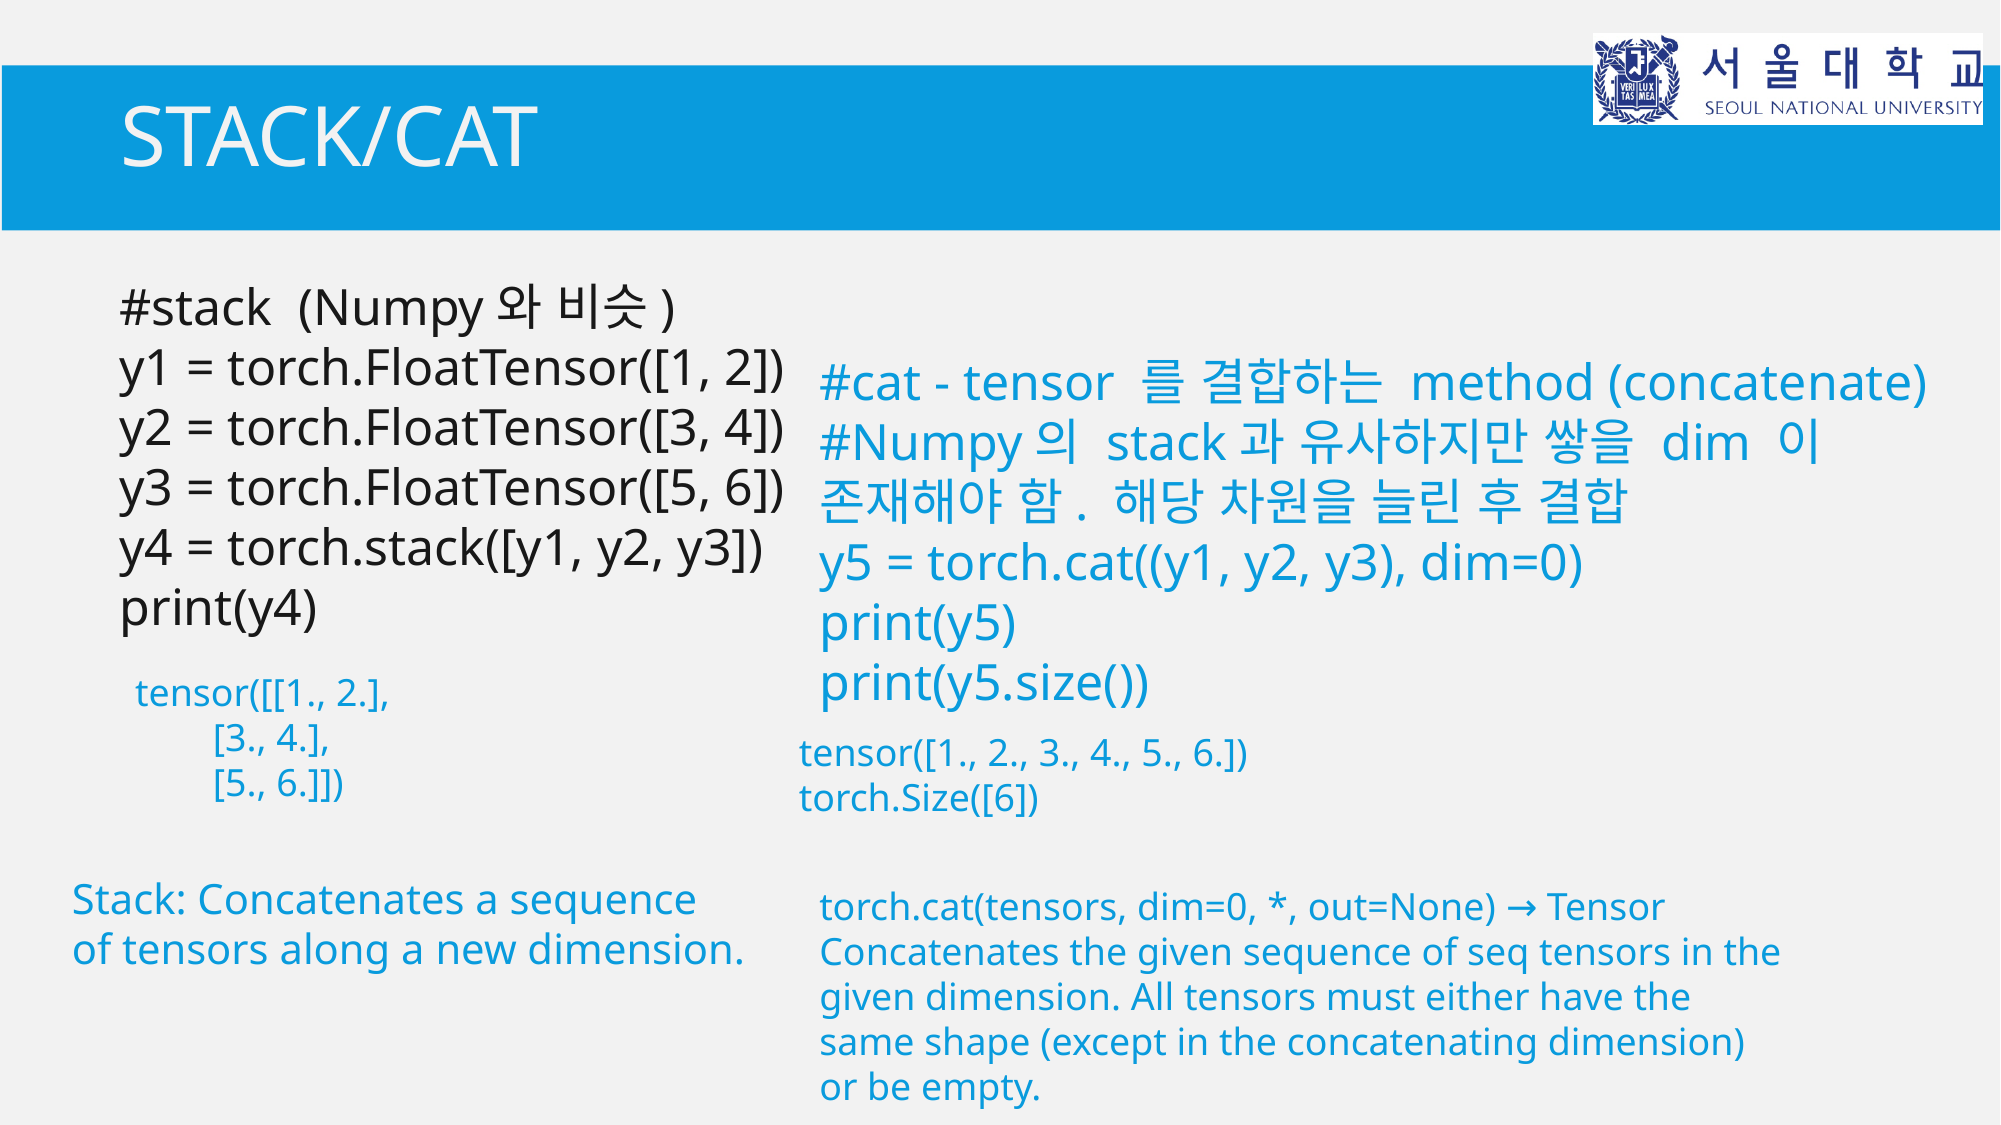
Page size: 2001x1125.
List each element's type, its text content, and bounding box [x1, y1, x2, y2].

text_box #stack (Numpy와 비슷) y1 = torch.FloatTensor([1, 2]) y2 = torch.FloatTensor([3, 4]) y3 = torch.FloatTensor([5, 6]) y4 = torch.stack([y1, y2, y3]) print(y4) [104, 268, 1106, 643]
text_box Stack: Concatenates a sequence of tensors along a new dimension. [57, 865, 1184, 980]
text_box tensor([[1., 2.], [3., 4.], [5., 6.]]) [120, 661, 1121, 812]
title Stack/cat [105, 62, 1806, 220]
text_box #cat - tensor 를 결합하는 method (concatenate) #Numpy의 stack과 유사하지만 쌓을 dim 이 존재해야 함. 해당 차원을 늘린 후 결합 y5 = torch.cat((y1, y2, y3), dim=0) print(y5) print(y5.size()) [804, 342, 1981, 718]
text_box torch.cat(tensors, dim=0, *, out=None) → Tensor Concatenates the given sequence of seq tensors in the given dimension. All tensors must either have the same shape (except in the concatenating dimension) or be empty. [804, 875, 1806, 1116]
text_box tensor([1., 2., 3., 4., 5., 6.]) torch.Size([6]) [784, 721, 1785, 827]
picture [1593, 33, 1983, 124]
